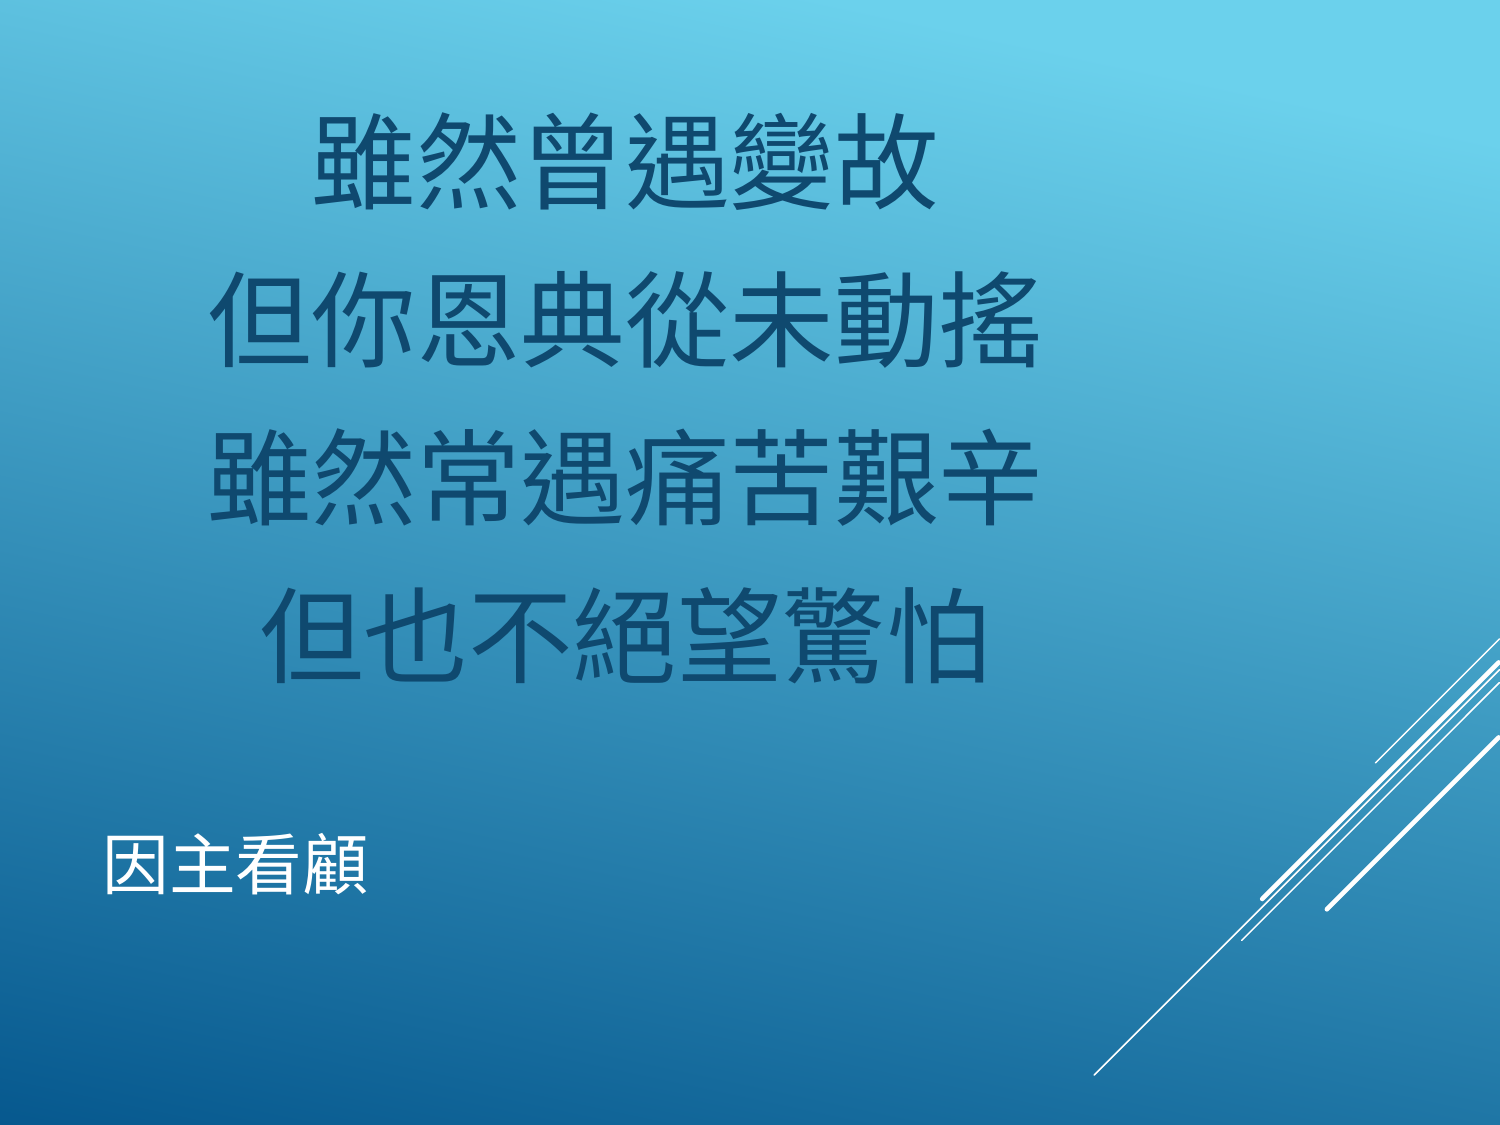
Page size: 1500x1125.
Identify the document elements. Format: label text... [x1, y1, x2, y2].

title 因主看顧 [87, 737, 1163, 988]
list 雖然曾遇變故 但你恩典從未動搖 雖然常遇痛苦艱辛 但也不絕望驚怕 [87, 87, 1163, 706]
